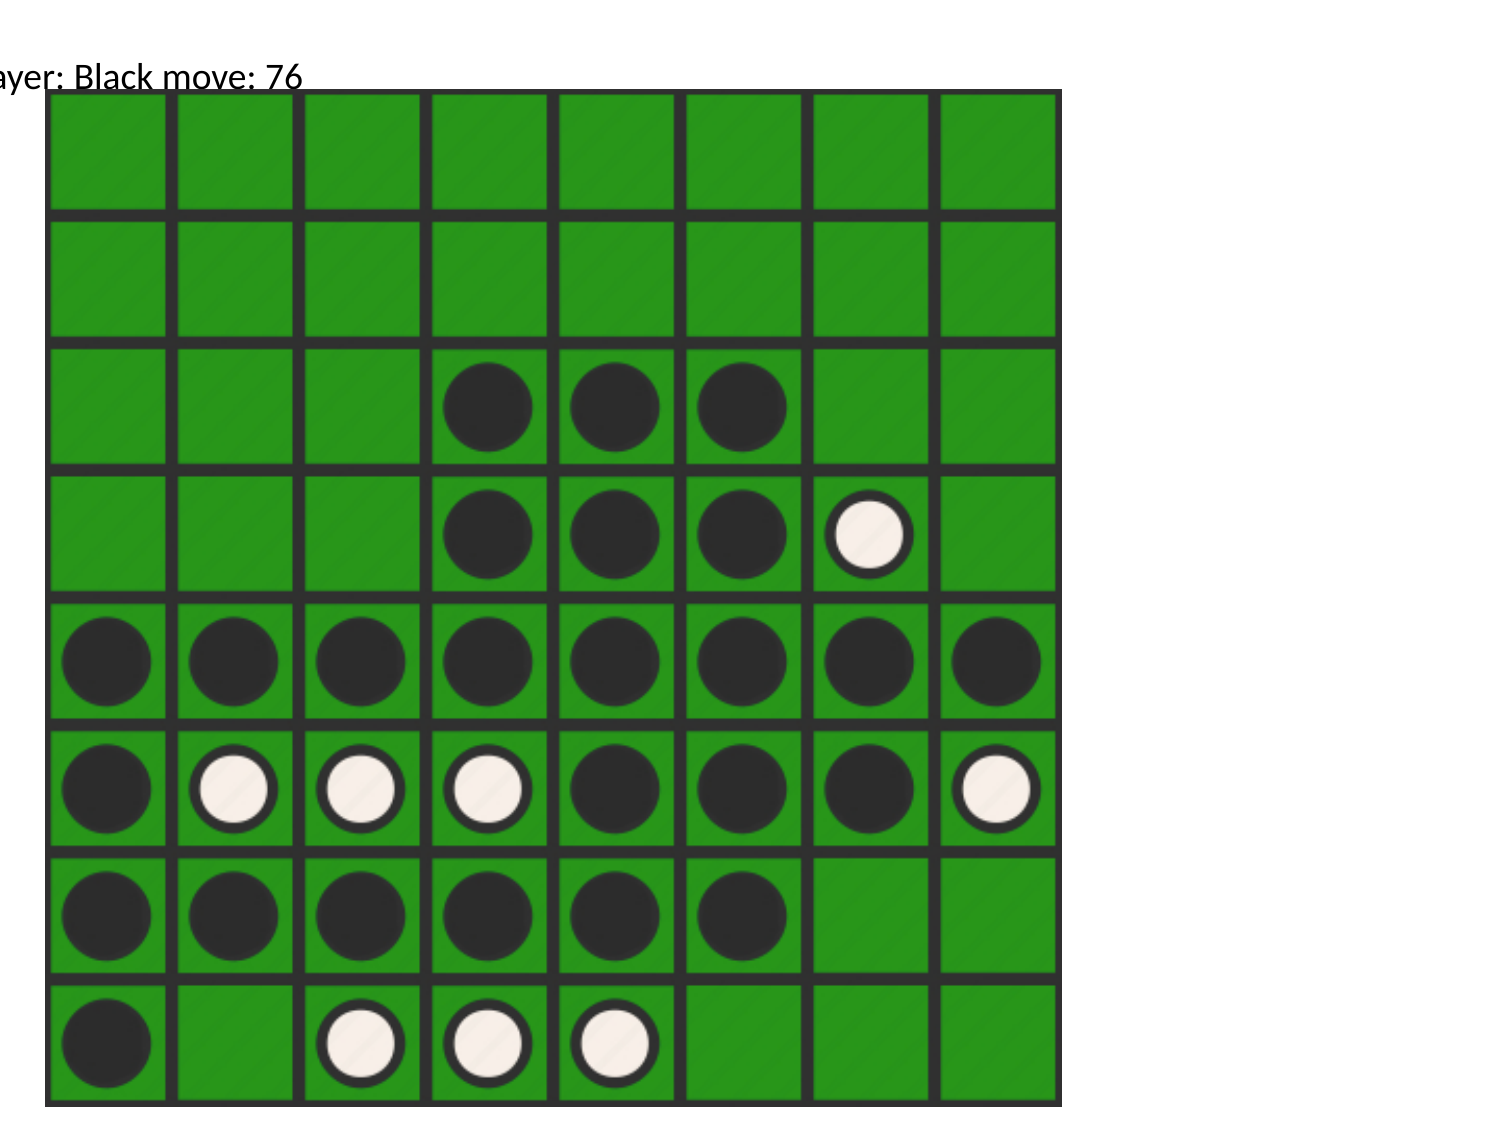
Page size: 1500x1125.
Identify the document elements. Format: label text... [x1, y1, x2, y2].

text_box turn: 29 player: Black move: 76 [0, 44, 319, 105]
picture [44, 89, 1062, 1107]
